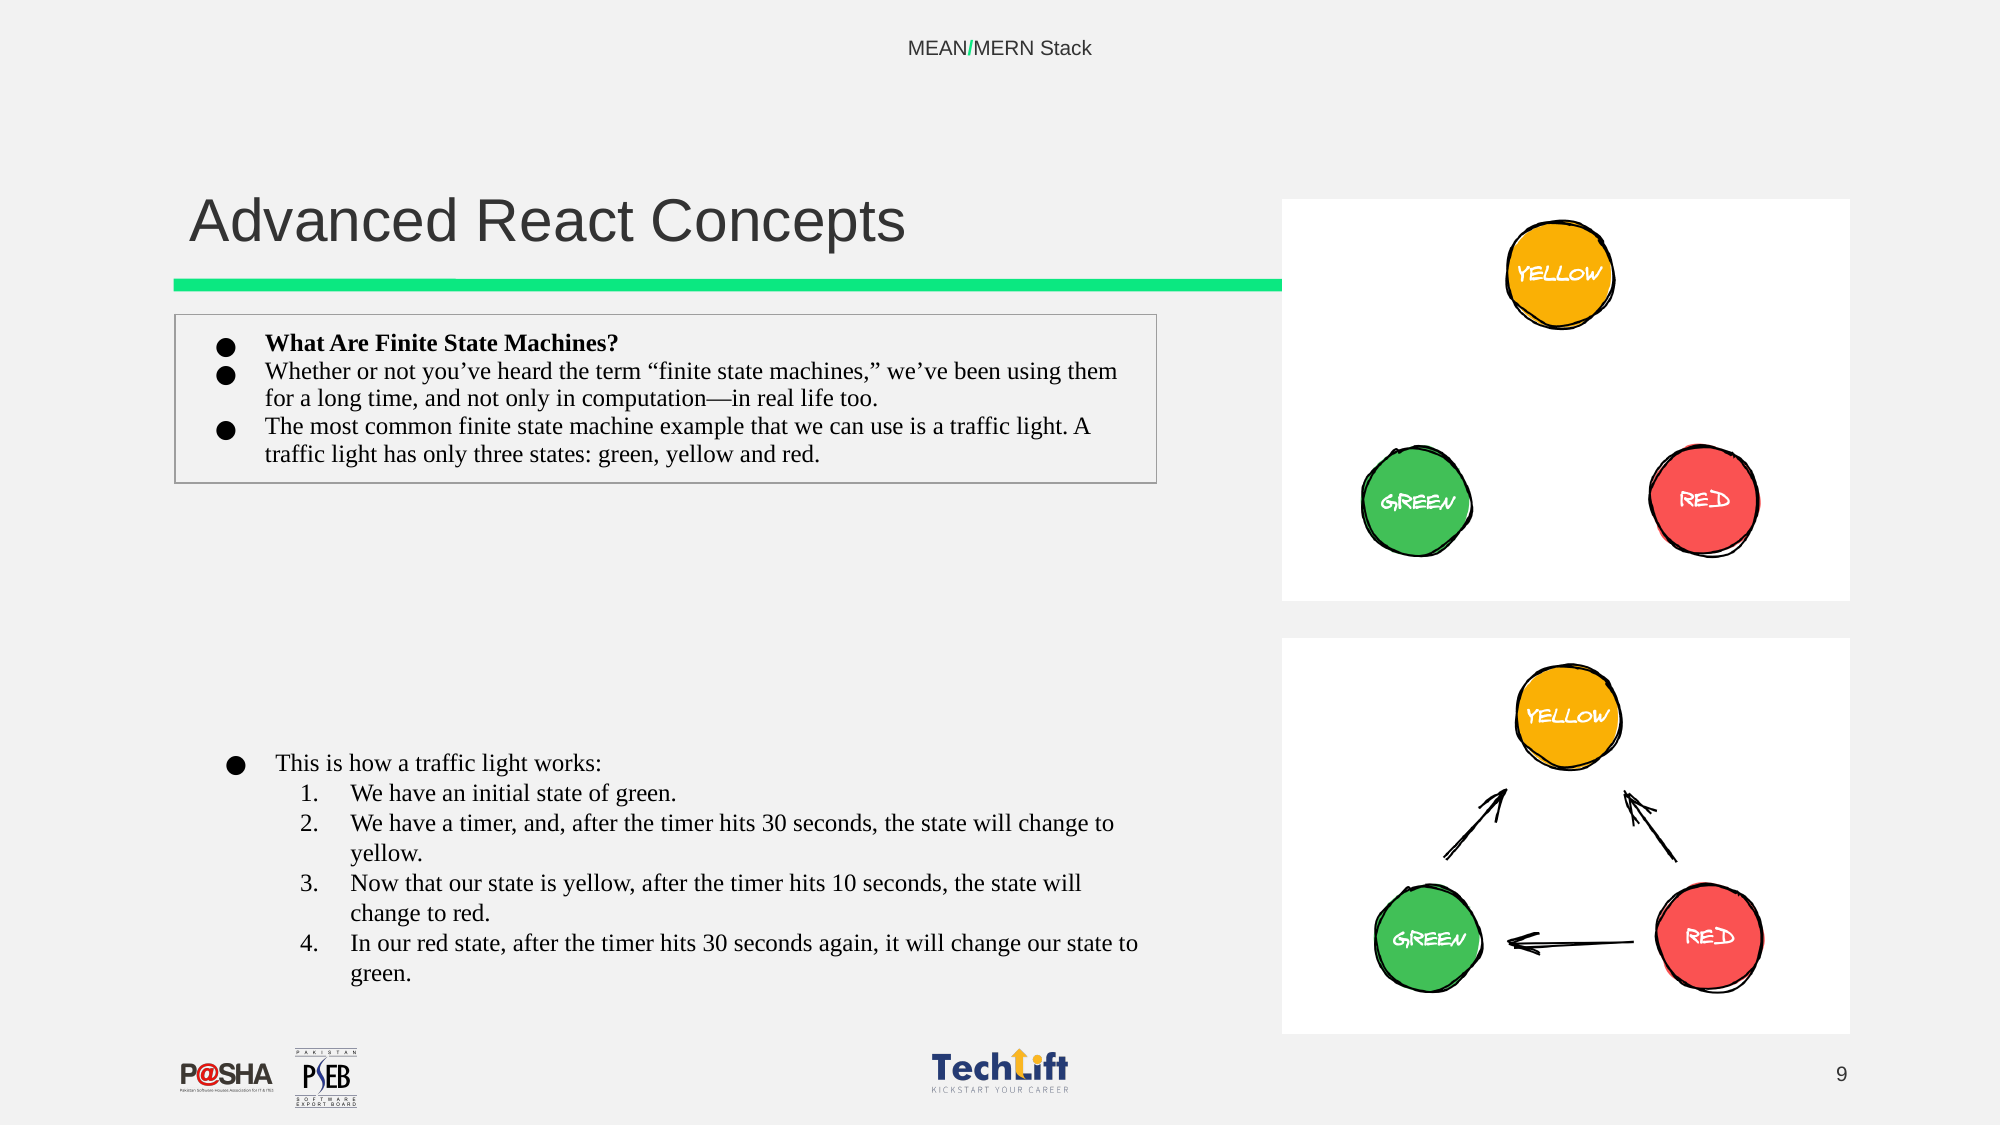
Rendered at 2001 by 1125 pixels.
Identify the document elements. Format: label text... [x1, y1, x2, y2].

picture [295, 1048, 357, 1108]
picture [1282, 199, 1850, 602]
title Advanced React Concepts [174, 159, 1825, 262]
slide_number ‹#› [1412, 1042, 1863, 1103]
footer MEAN/MERN Stack [662, 17, 1338, 77]
table_header What Are Finite State Machines? Whether or not you’ve heard the term “finite state machines,” we’ve been using them for a long time, and not only in computation—in real life too. The most common finite state machine example that we can use is a traffic light. A traffic light has only three states: green, yellow and red. [176, 315, 1156, 482]
picture [1282, 638, 1850, 1035]
text_box This is how a traffic light works: We have an initial state of green. We have a timer, and, after the timer hits 30 seconds, the state will change to yellow. Now that our state is yellow, after the timer hits 10 seconds, the state will change to red. In our red state, after the timer hits 30 seconds again, it will change our state to green. [185, 731, 1167, 1001]
picture [180, 1063, 274, 1093]
picture [932, 1048, 1068, 1093]
